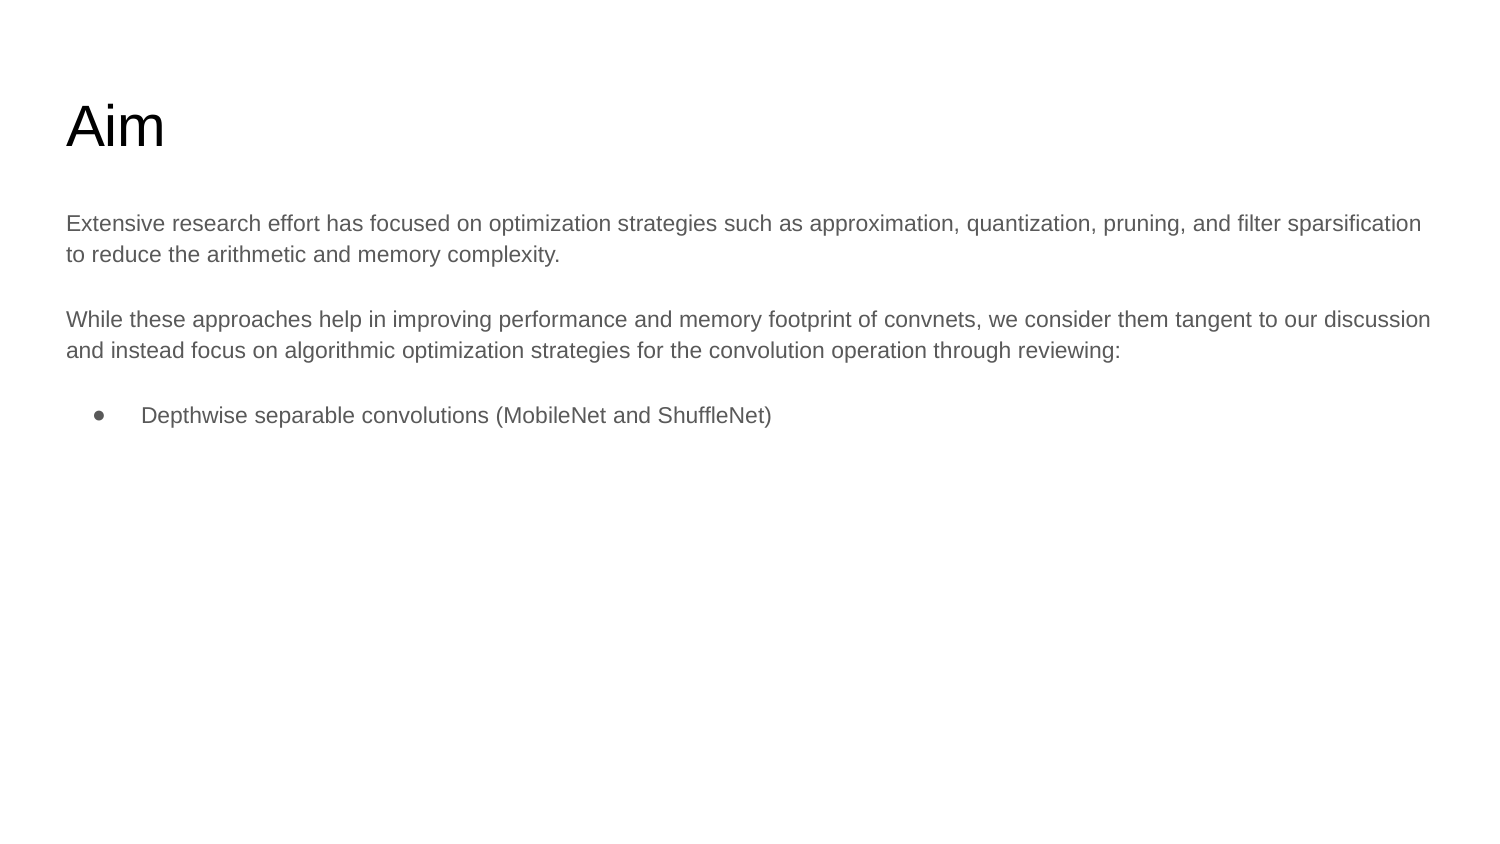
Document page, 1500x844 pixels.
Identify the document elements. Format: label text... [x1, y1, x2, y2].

title Aim [51, 72, 1449, 167]
list Extensive research effort has focused on optimization strategies such as approximation, quantization, pruning, and filter sparsification to reduce the arithmetic and memory complexity. While these approaches help in improving performance and memory footprint of convnets, we consider them tangent to our discussion and instead focus on algorithmic optimization strategies for the convolution operation through reviewing: Depthwise separable convolutions (MobileNet and ShuffleNet) [51, 189, 1449, 750]
